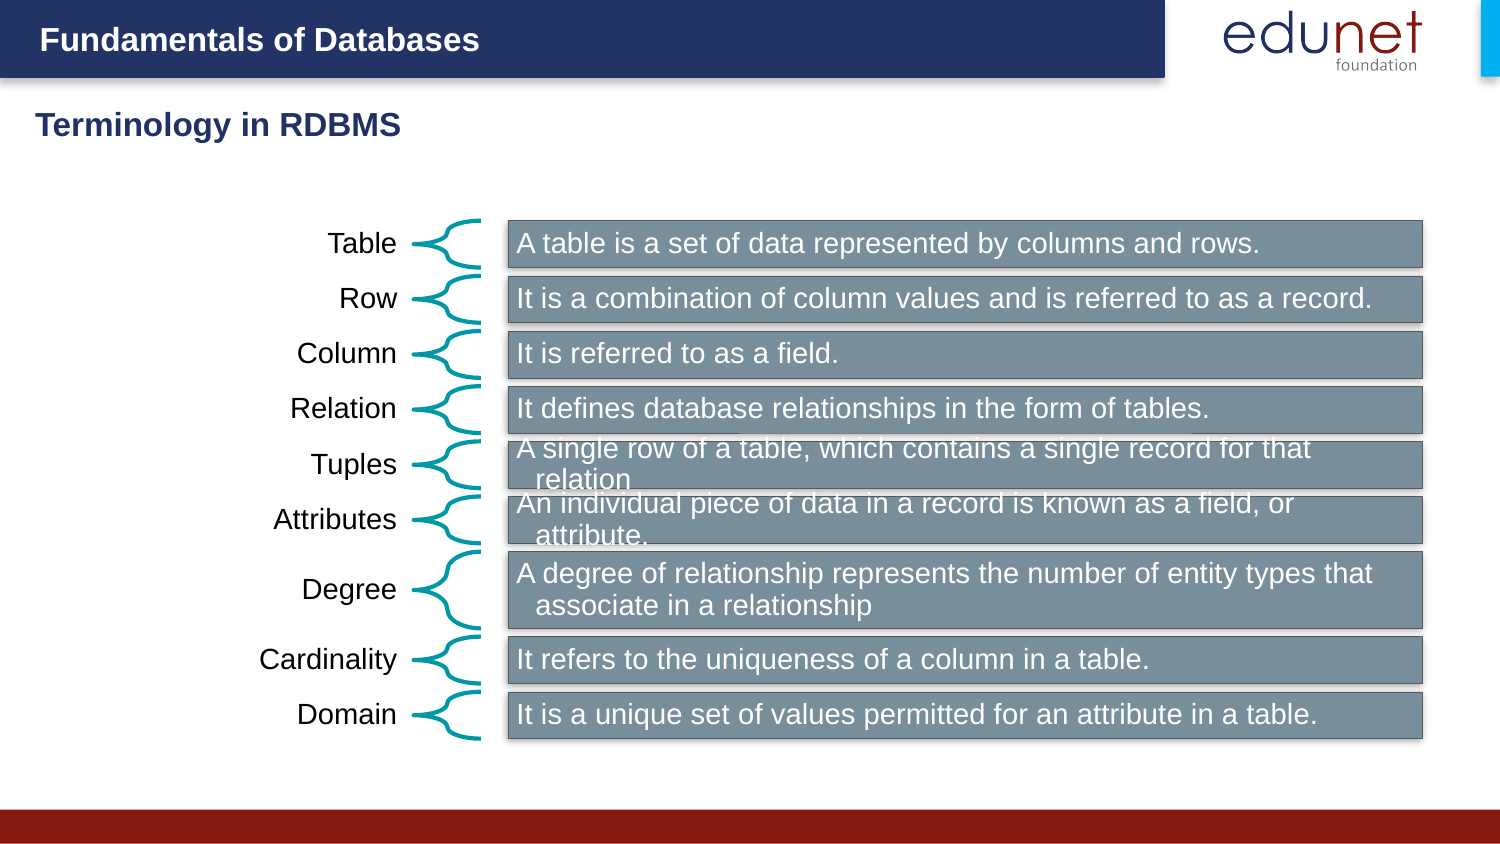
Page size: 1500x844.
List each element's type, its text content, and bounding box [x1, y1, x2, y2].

picture [1219, 8, 1424, 75]
text_box Terminology in RDBMS [20, 96, 750, 151]
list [77, 211, 1423, 748]
